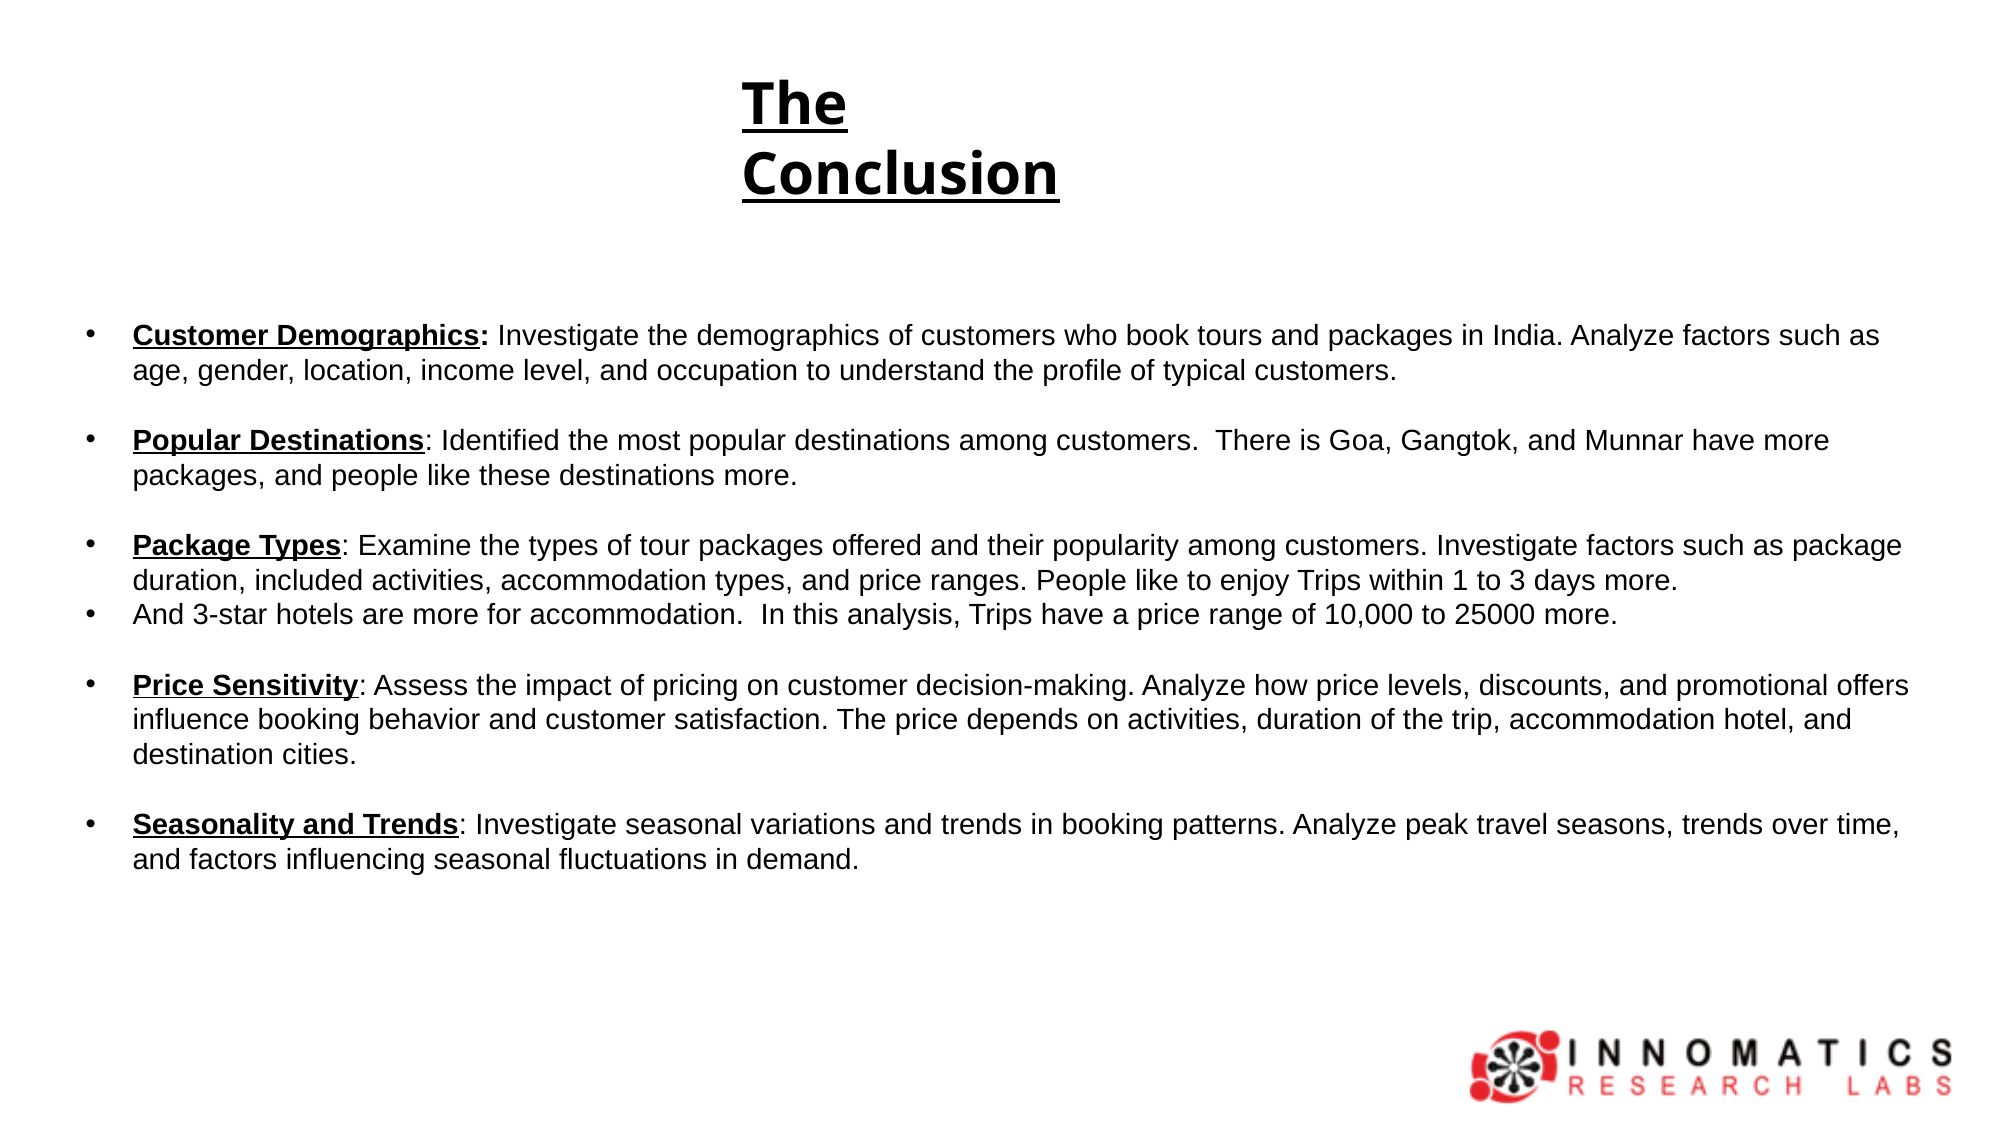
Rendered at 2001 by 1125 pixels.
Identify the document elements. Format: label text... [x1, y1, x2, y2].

picture [1445, 1014, 1975, 1125]
text_box Customer Demographics: Investigate the demographics of customers who book tours and packages in India. Analyze factors such as age, gender, location, income level, and occupation to understand the profile of typical customers. Popular Destinations: Identified the most popular destinations among customers. There is Goa, Gangtok, and Munnar have more packages, and people like these destinations more. Package Types: Examine the types of tour packages offered and their popularity among customers. Investigate factors such as package duration, included activities, accommodation types, and price ranges. People like to enjoy Trips within 1 to 3 days more. And 3-star hotels are more for accommodation. In this analysis, Trips have a price range of 10,000 to 25000 more. Price Sensitivity: Assess the impact of pricing on customer decision-making. Analyze how price levels, discounts, and promotional offers influence booking behavior and customer satisfaction. The price depends on activities, duration of the trip, accommodation hotel, and destination cities. Seasonality and Trends: Investigate seasonal variations and trends in booking patterns. Analyze peak travel seasons, trends over time, and factors influencing seasonal fluctuations in demand. [70, 308, 1930, 988]
text_box The Conclusion [727, 58, 1191, 214]
